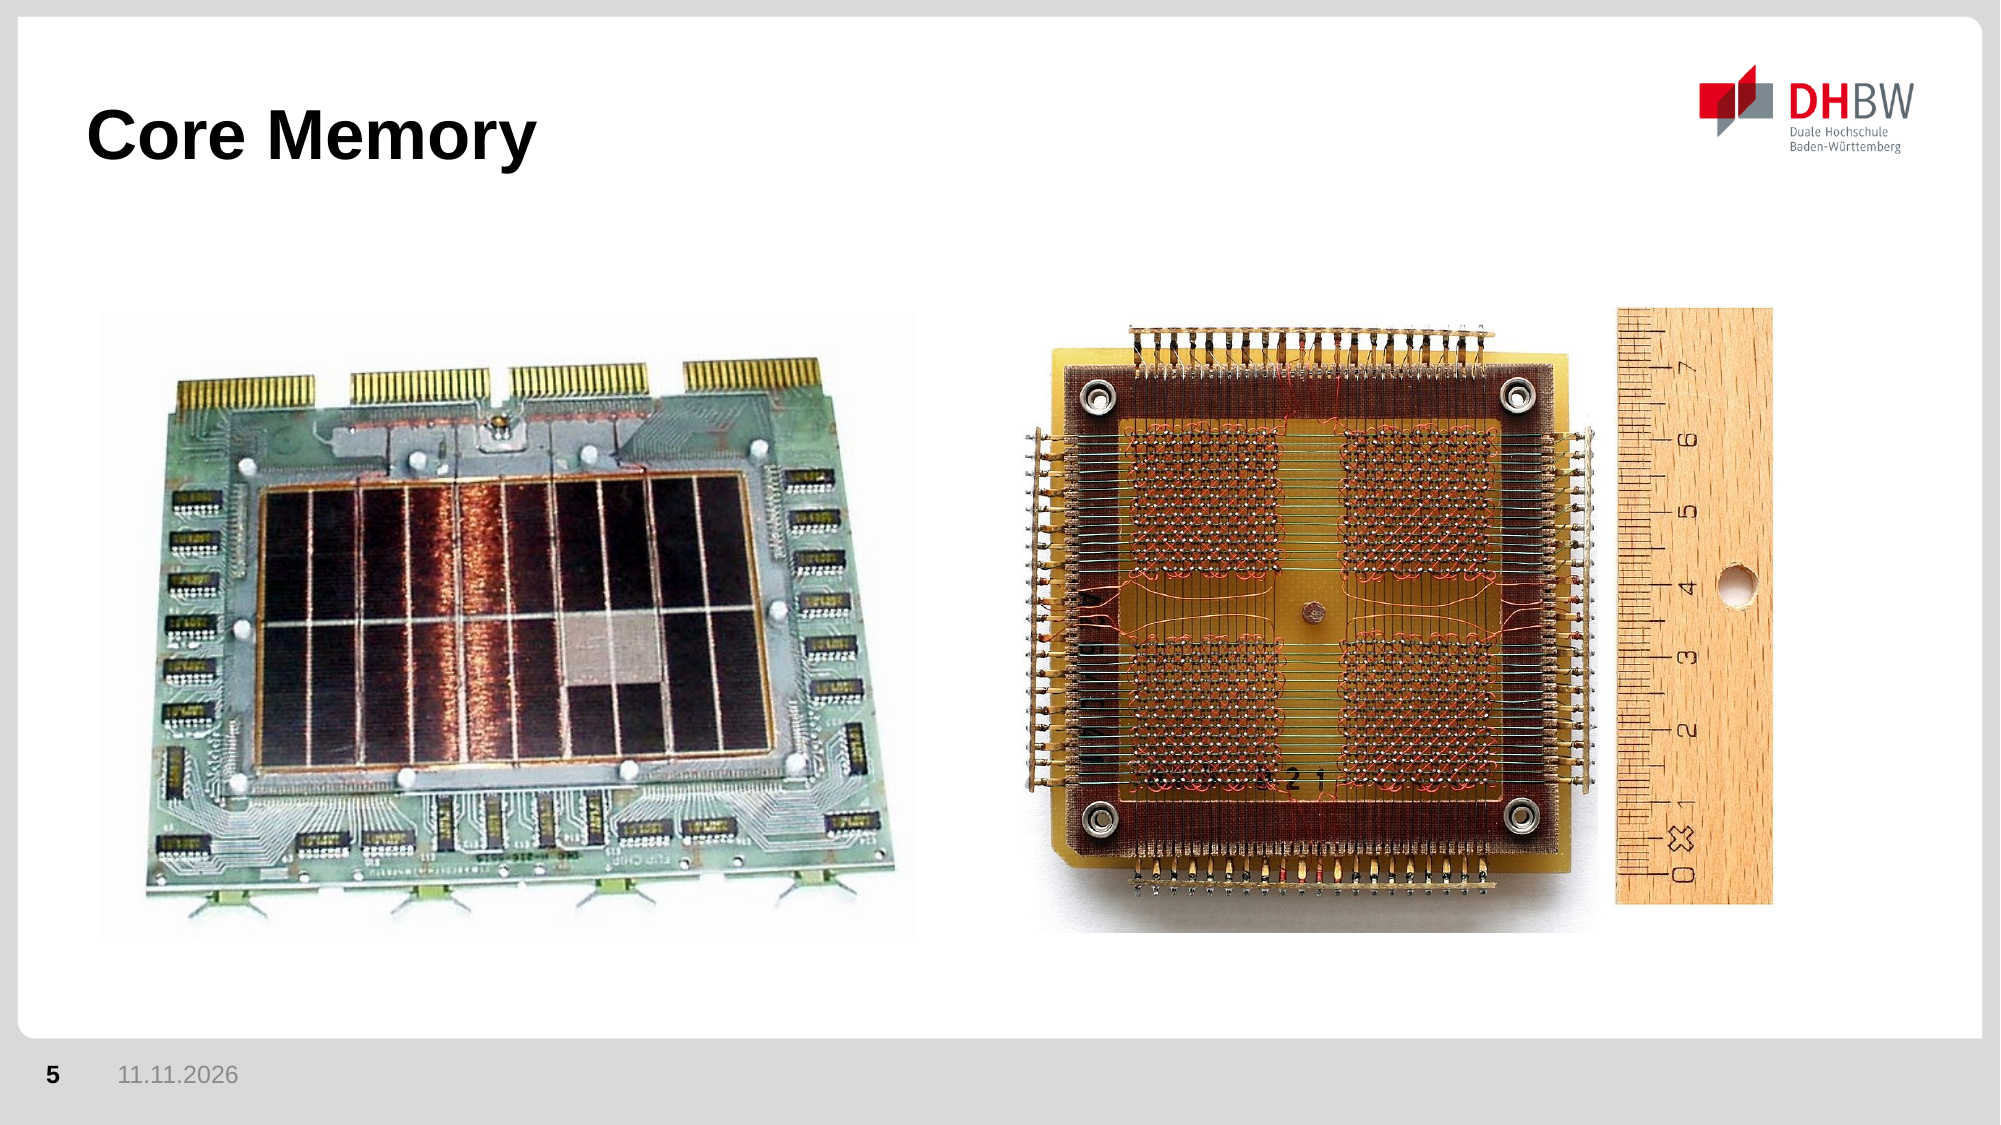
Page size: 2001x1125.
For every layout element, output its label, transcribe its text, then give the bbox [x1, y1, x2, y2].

picture [0, 0, 2000, 1125]
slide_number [118, 1058, 397, 1119]
slide_number 5 [45, 1058, 118, 1119]
title Core Memory [86, 71, 1655, 175]
